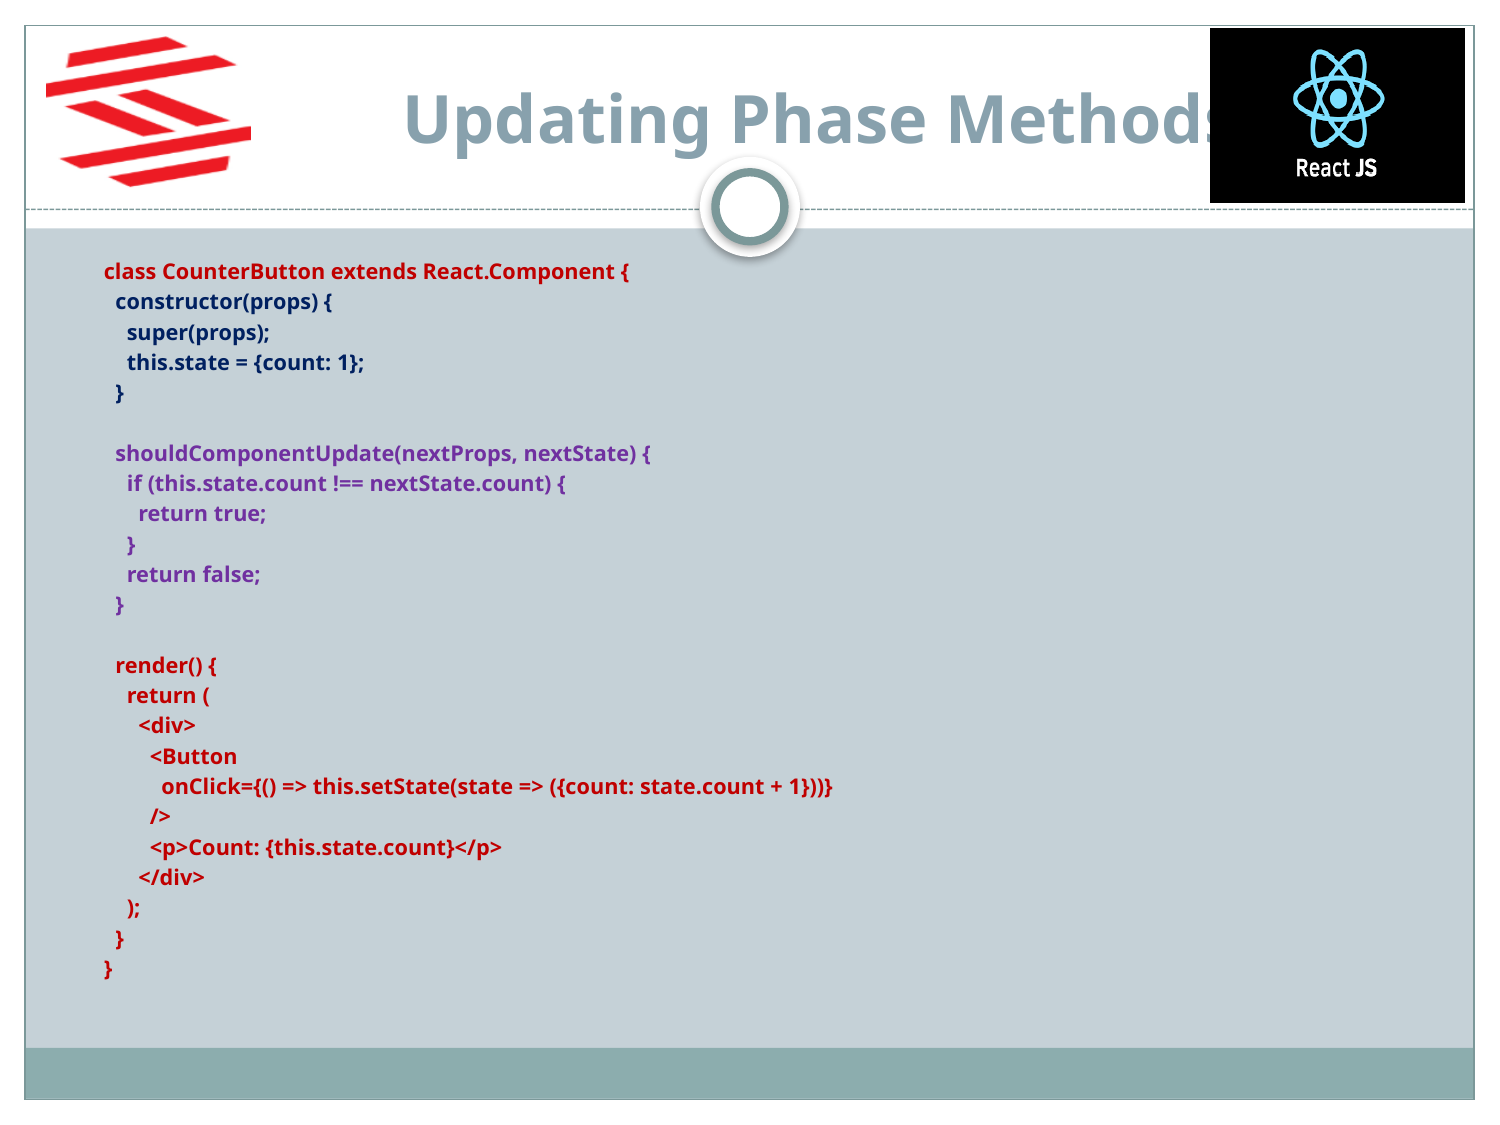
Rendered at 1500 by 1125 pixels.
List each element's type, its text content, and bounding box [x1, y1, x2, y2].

picture [1210, 28, 1466, 203]
list class CounterButton extends React.Component { constructor(props) { super(props); this.state = {count: 1}; } shouldComponentUpdate(nextProps, nextState) { if (this.state.count !== nextState.count) { return true; } return false; } render() { return ( <div> <Button onClick={() => this.setState(state => ({count: state.count + 1}))} /> <p>Count: {this.state.count}</p> </div> ); } } [49, 250, 1445, 1001]
picture [46, 34, 252, 195]
text_box Updating Phase Methods [387, 0, 1500, 165]
title [46, 23, 1203, 186]
